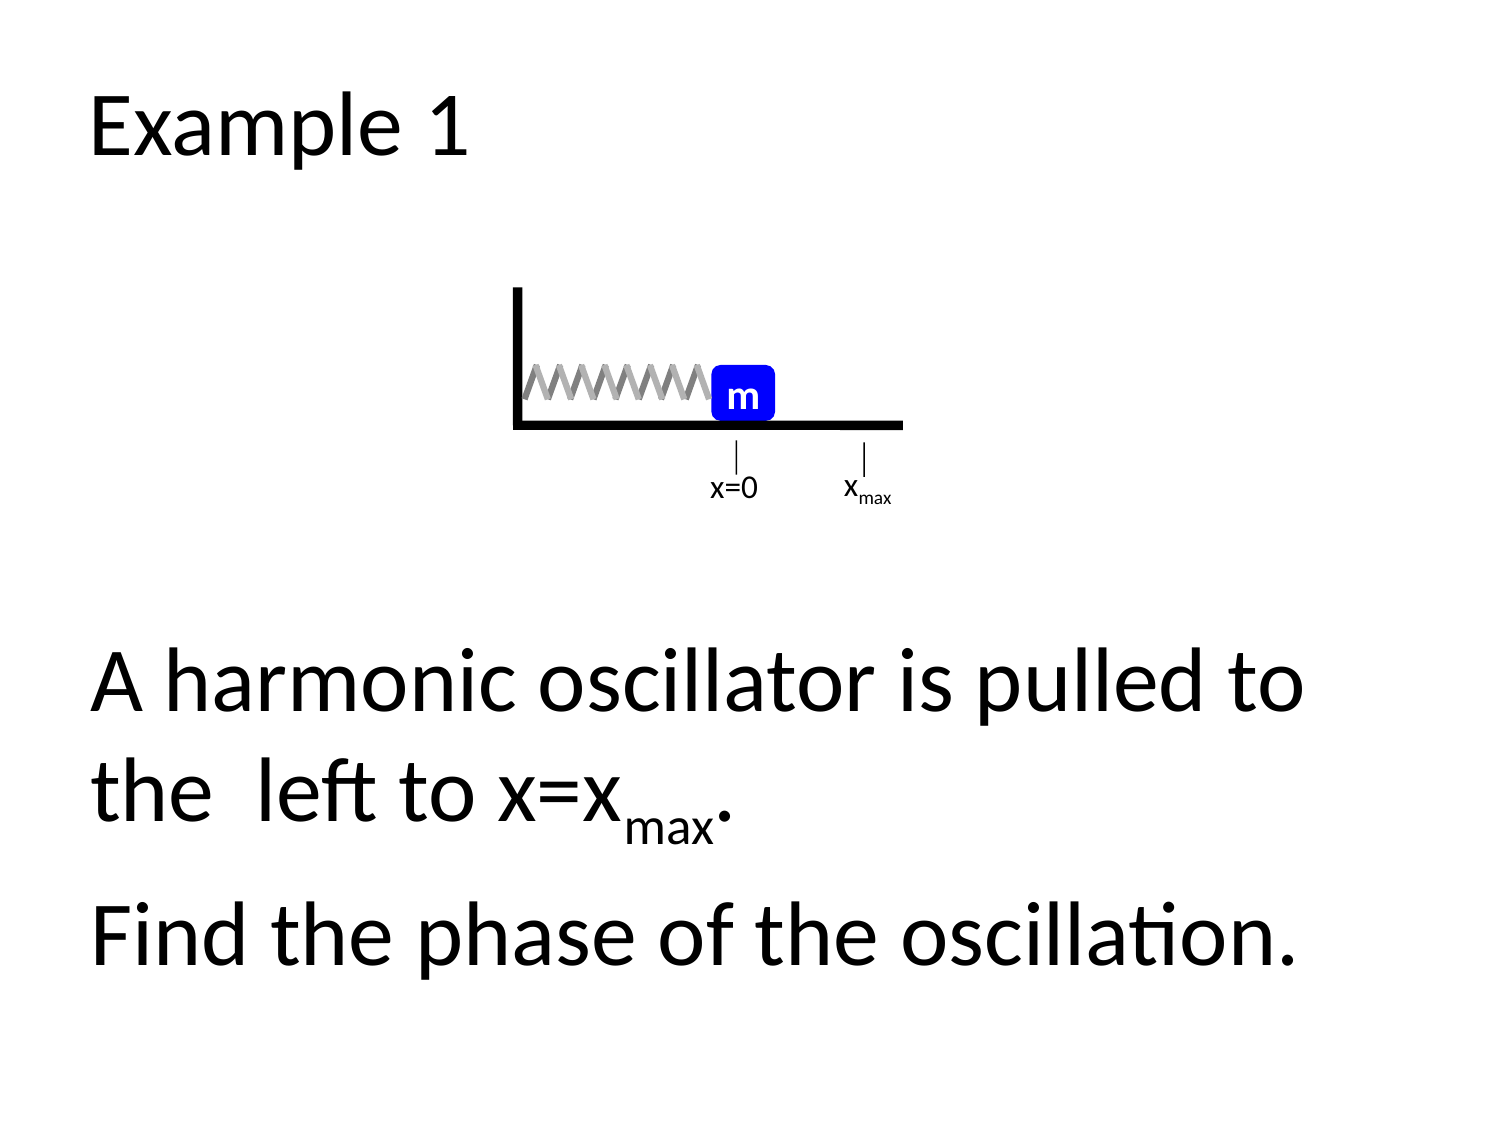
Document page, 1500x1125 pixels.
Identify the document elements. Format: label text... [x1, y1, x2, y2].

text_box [512, 287, 970, 514]
title Example 1 [0, 24, 561, 213]
list A harmonic oscillator is pulled to the left to x=xmax. Find the phase of the oscillation. [75, 612, 1425, 1005]
